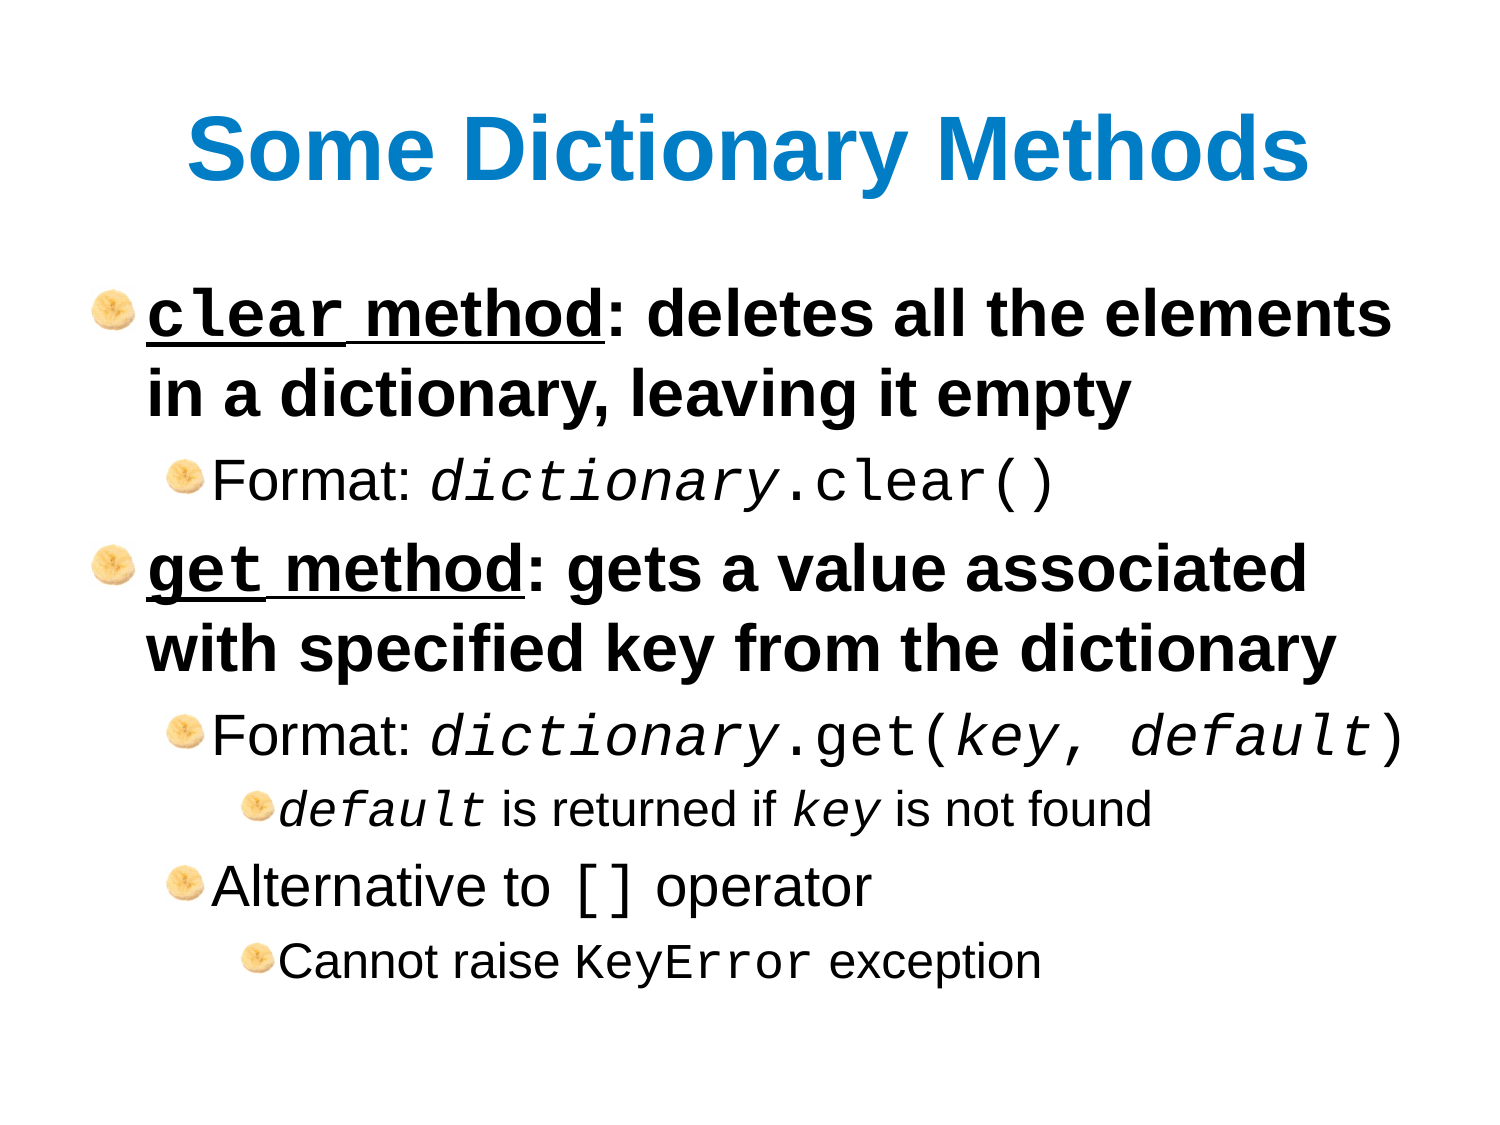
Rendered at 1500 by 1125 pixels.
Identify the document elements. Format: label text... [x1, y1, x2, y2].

picture [165, 456, 206, 497]
picture [165, 862, 206, 904]
picture [90, 286, 137, 334]
picture [165, 711, 206, 752]
picture [90, 541, 137, 589]
list clear method: deletes all the elements in a dictionary, leaving it empty Format: dictionary.clear() get method: gets a value associated with specified key from the dictionary Format: dictionary.get(key, default) default is returned if key is not found Alternative to [] operator Cannot raise KeyError exception [75, 262, 1425, 1005]
title Some Dictionary Methods [75, 50, 1425, 238]
picture [240, 788, 276, 824]
picture [240, 940, 276, 976]
